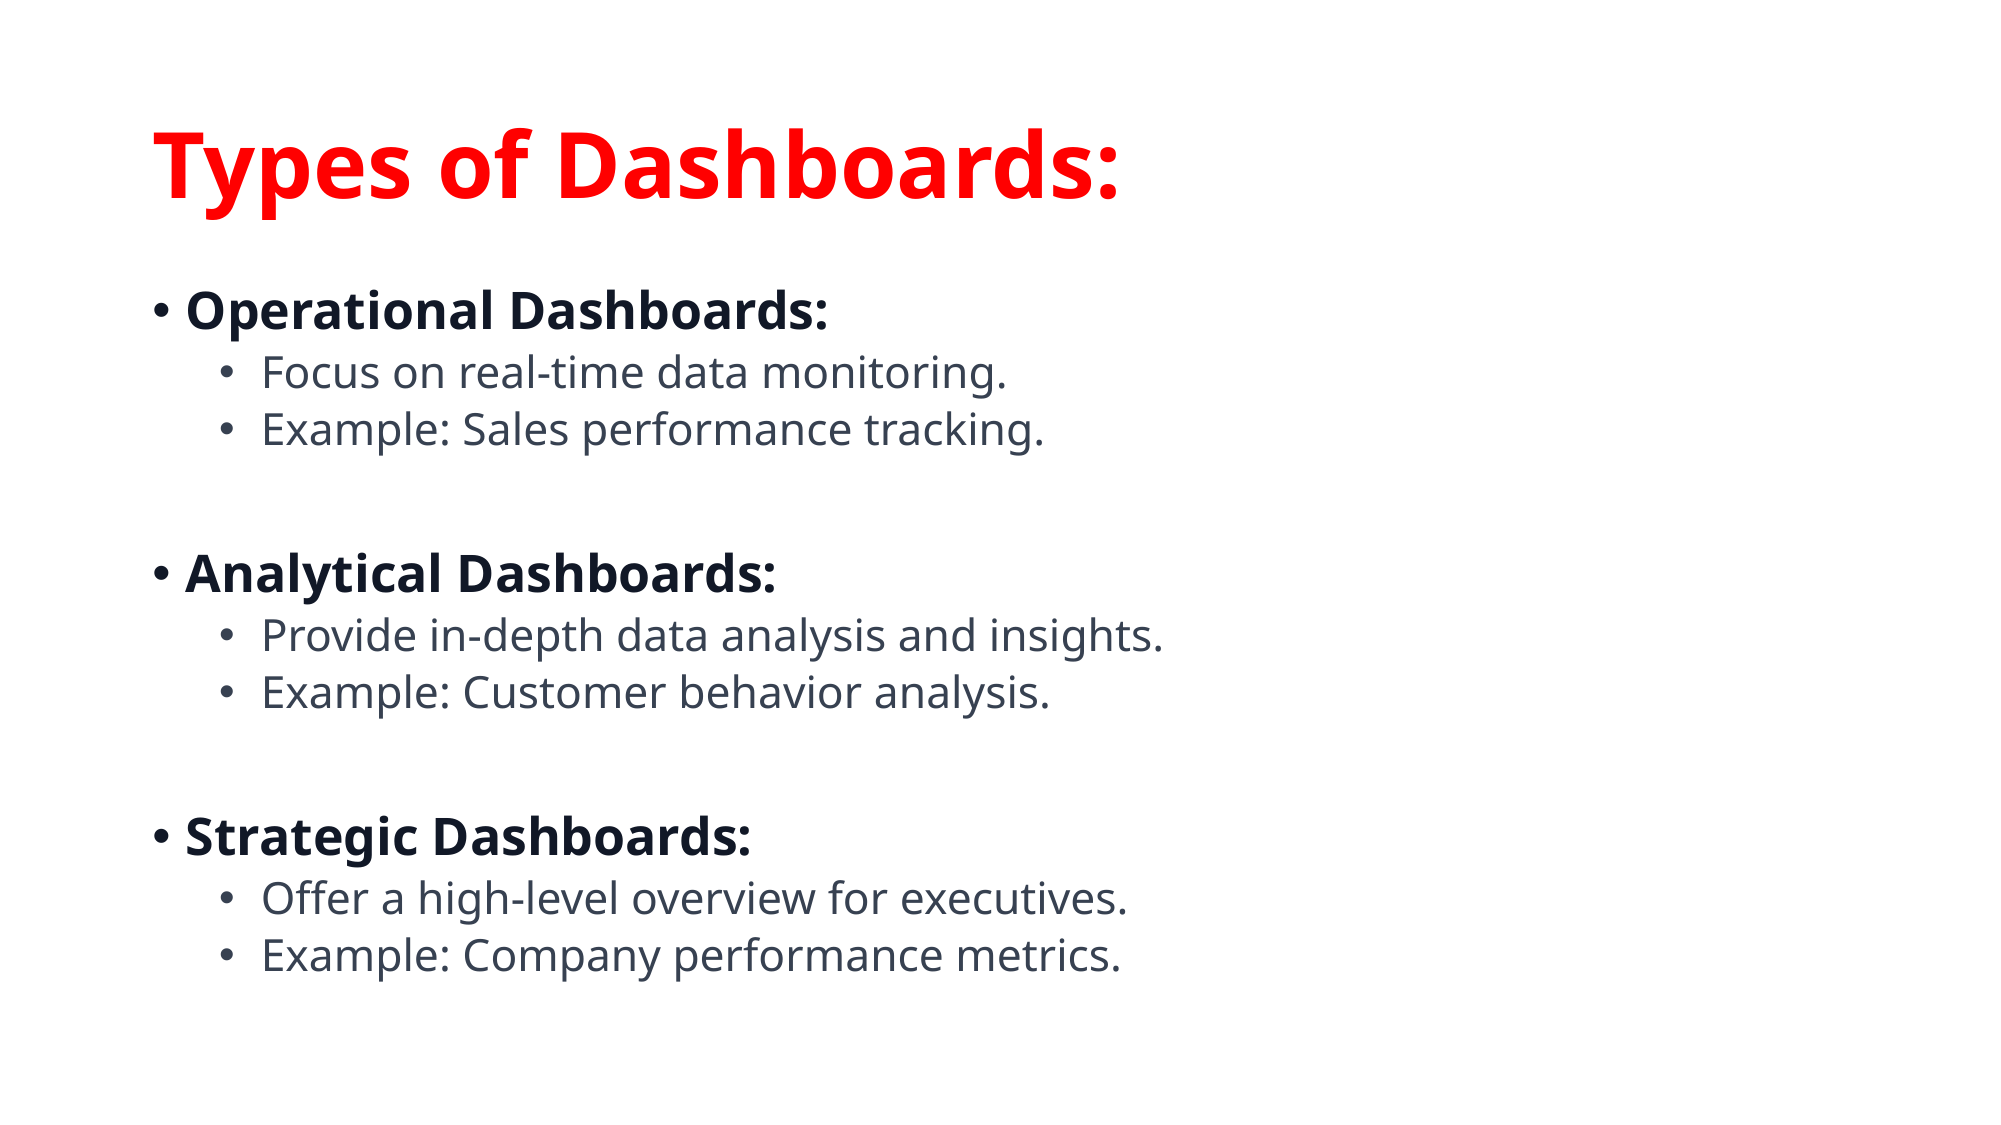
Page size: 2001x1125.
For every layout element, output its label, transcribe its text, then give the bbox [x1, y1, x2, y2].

title Types of Dashboards: [137, 59, 1863, 277]
list Operational Dashboards: Focus on real-time data monitoring. Example: Sales performance tracking. Analytical Dashboards: Provide in-depth data analysis and insights. Example: Customer behavior analysis. Strategic Dashboards: Offer a high-level overview for executives. Example: Company performance metrics. [137, 277, 1863, 992]
